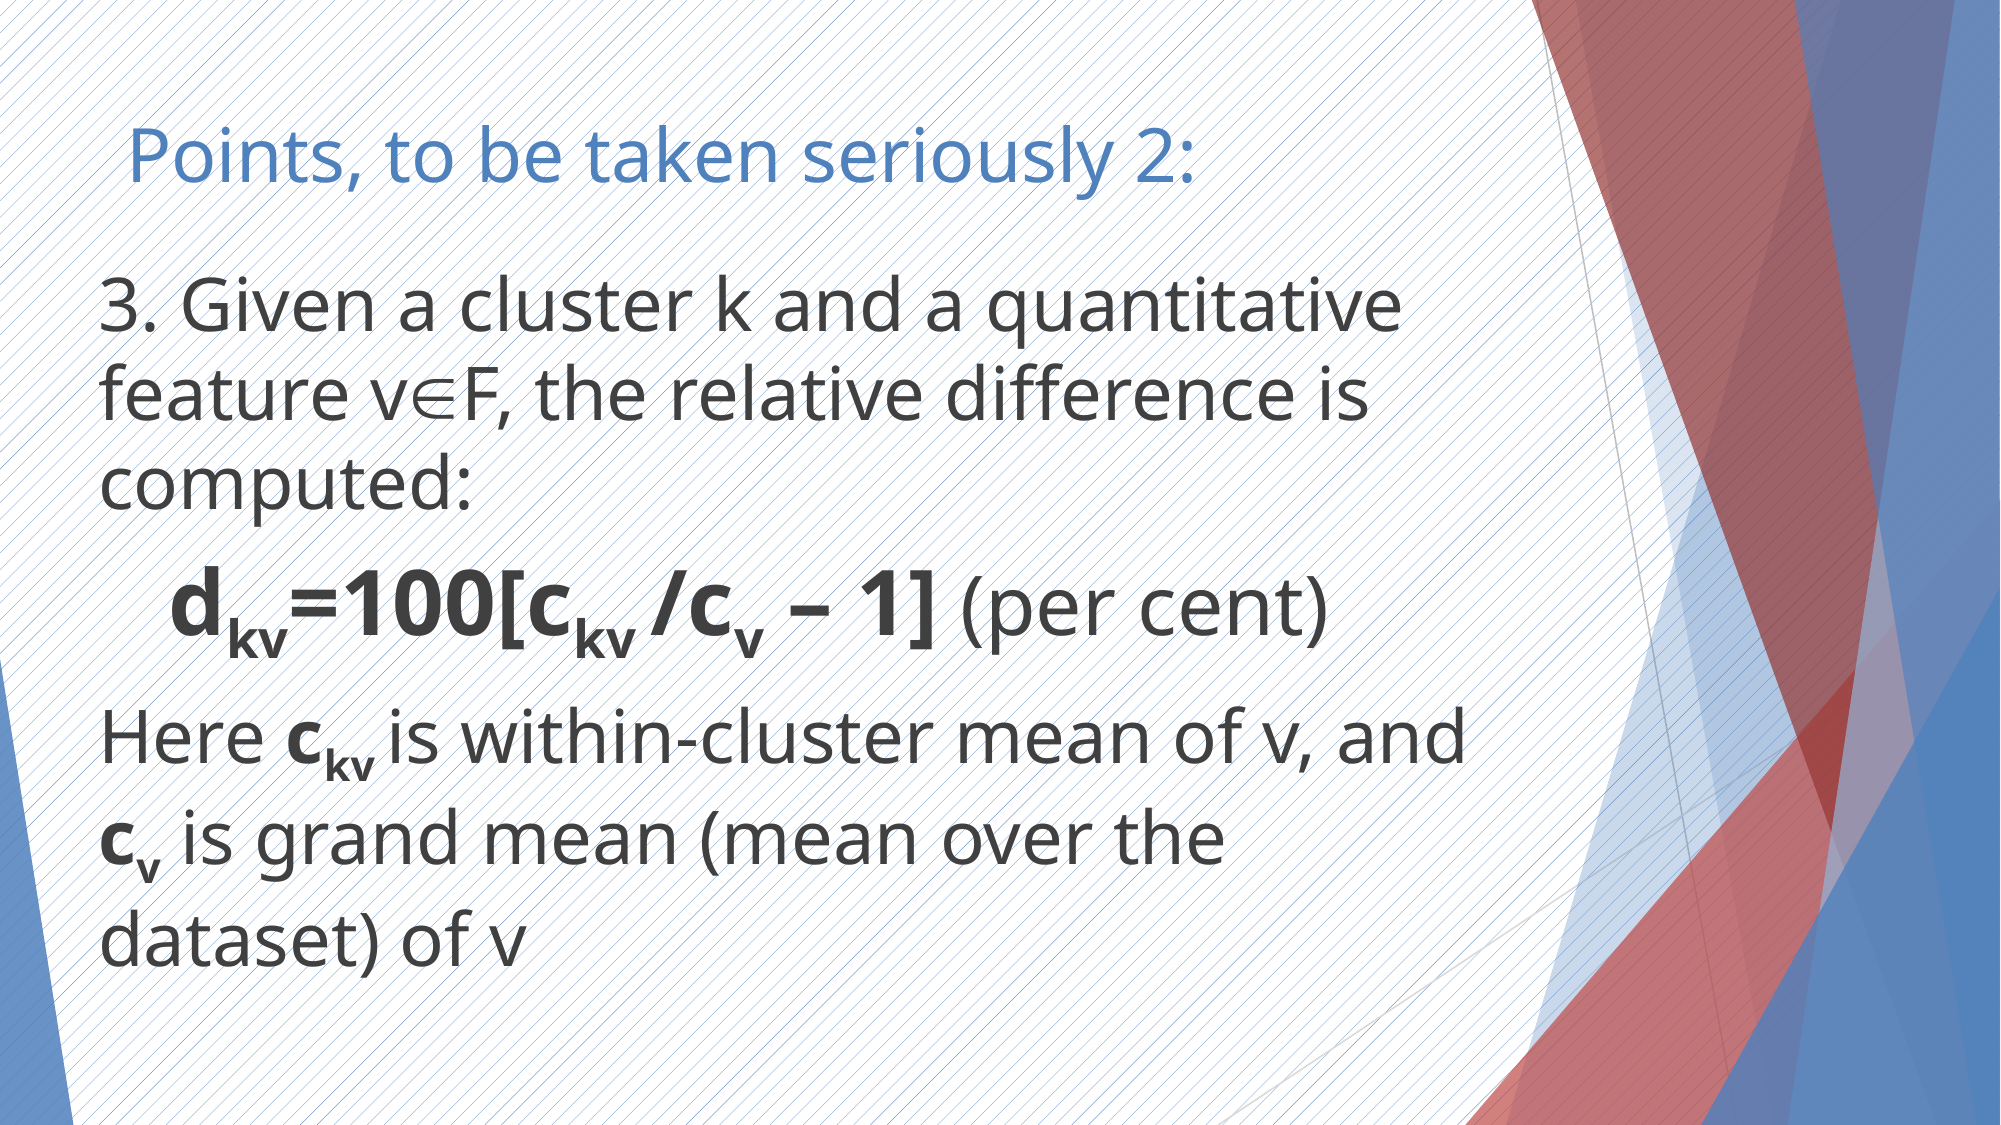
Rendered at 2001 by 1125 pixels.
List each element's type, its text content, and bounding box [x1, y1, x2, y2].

list 3. Given a cluster k and a quantitative feature vF, the relative difference is computed: dkv=100[ckv /cv – 1] (per cent) Here ckv is within-cluster mean of v, and cv is grand mean (mean over the dataset) of v [83, 249, 1522, 992]
title Points, to be taken seriously 2: [111, 99, 1522, 249]
